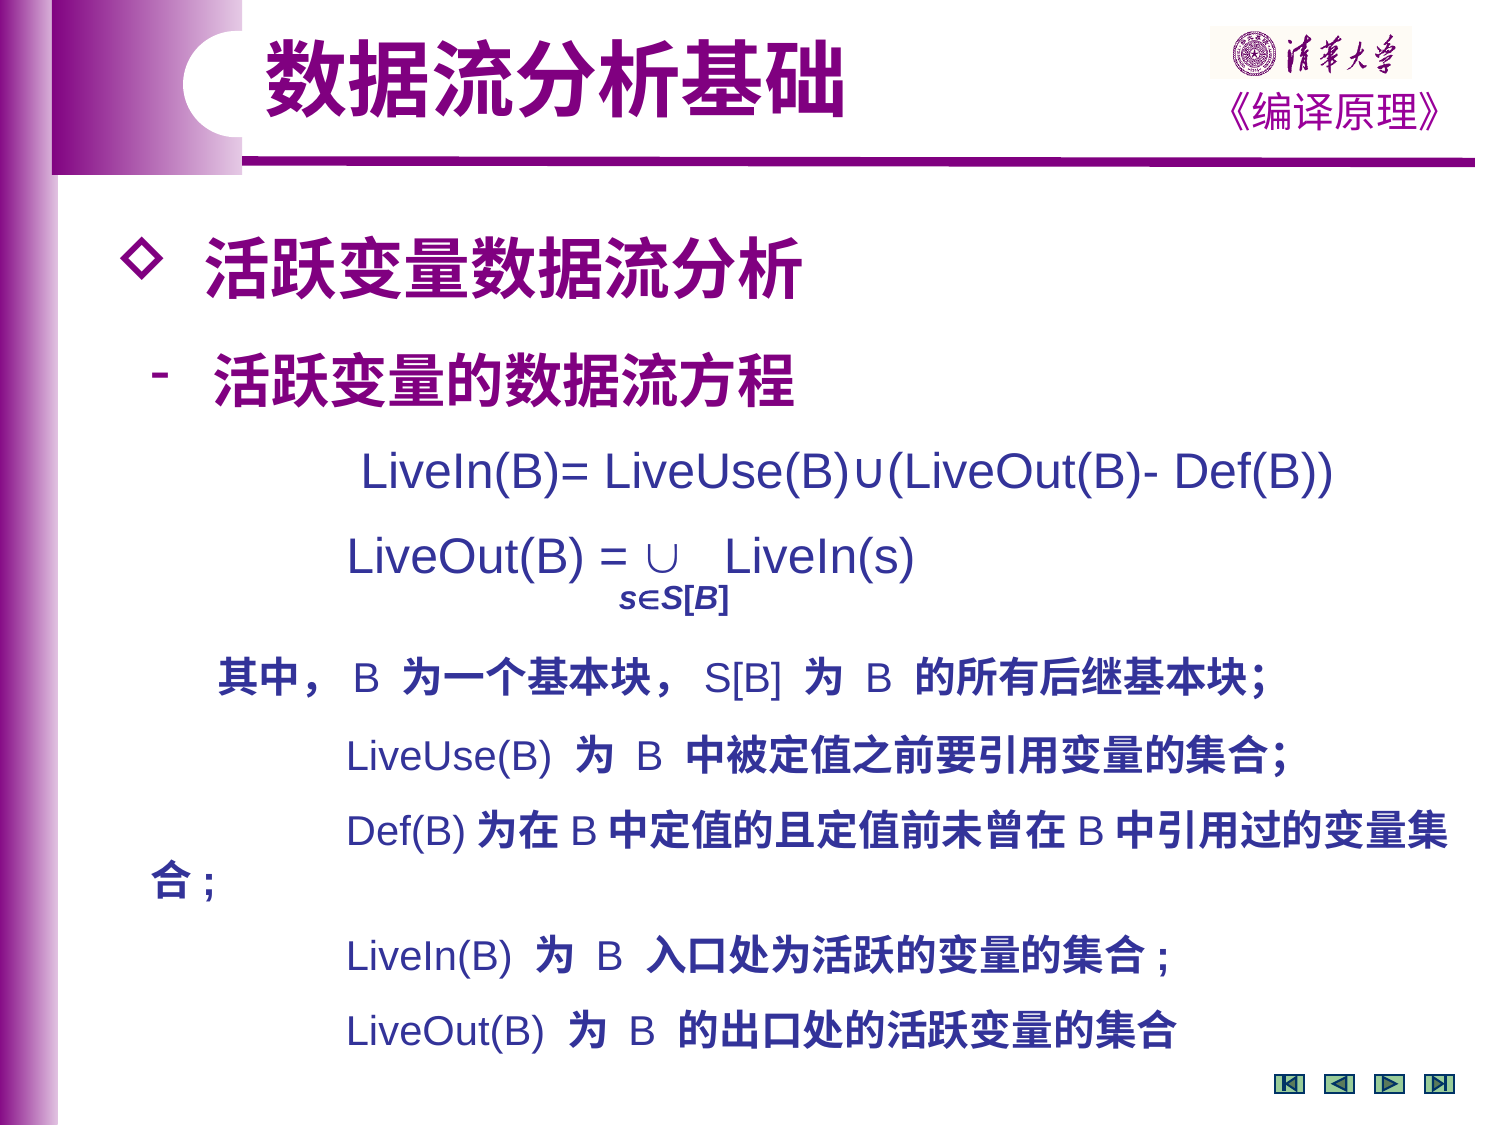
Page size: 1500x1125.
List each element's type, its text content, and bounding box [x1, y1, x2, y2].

text_box 数据流分析基础 [249, 31, 880, 136]
text_box [1324, 1074, 1355, 1093]
text_box [1424, 1074, 1455, 1093]
text_box 活跃变量数据流分析 [97, 219, 1447, 314]
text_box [135, 336, 1486, 1019]
text_box [1374, 1074, 1405, 1093]
picture [1210, 26, 1412, 79]
text_box [1274, 1074, 1305, 1093]
